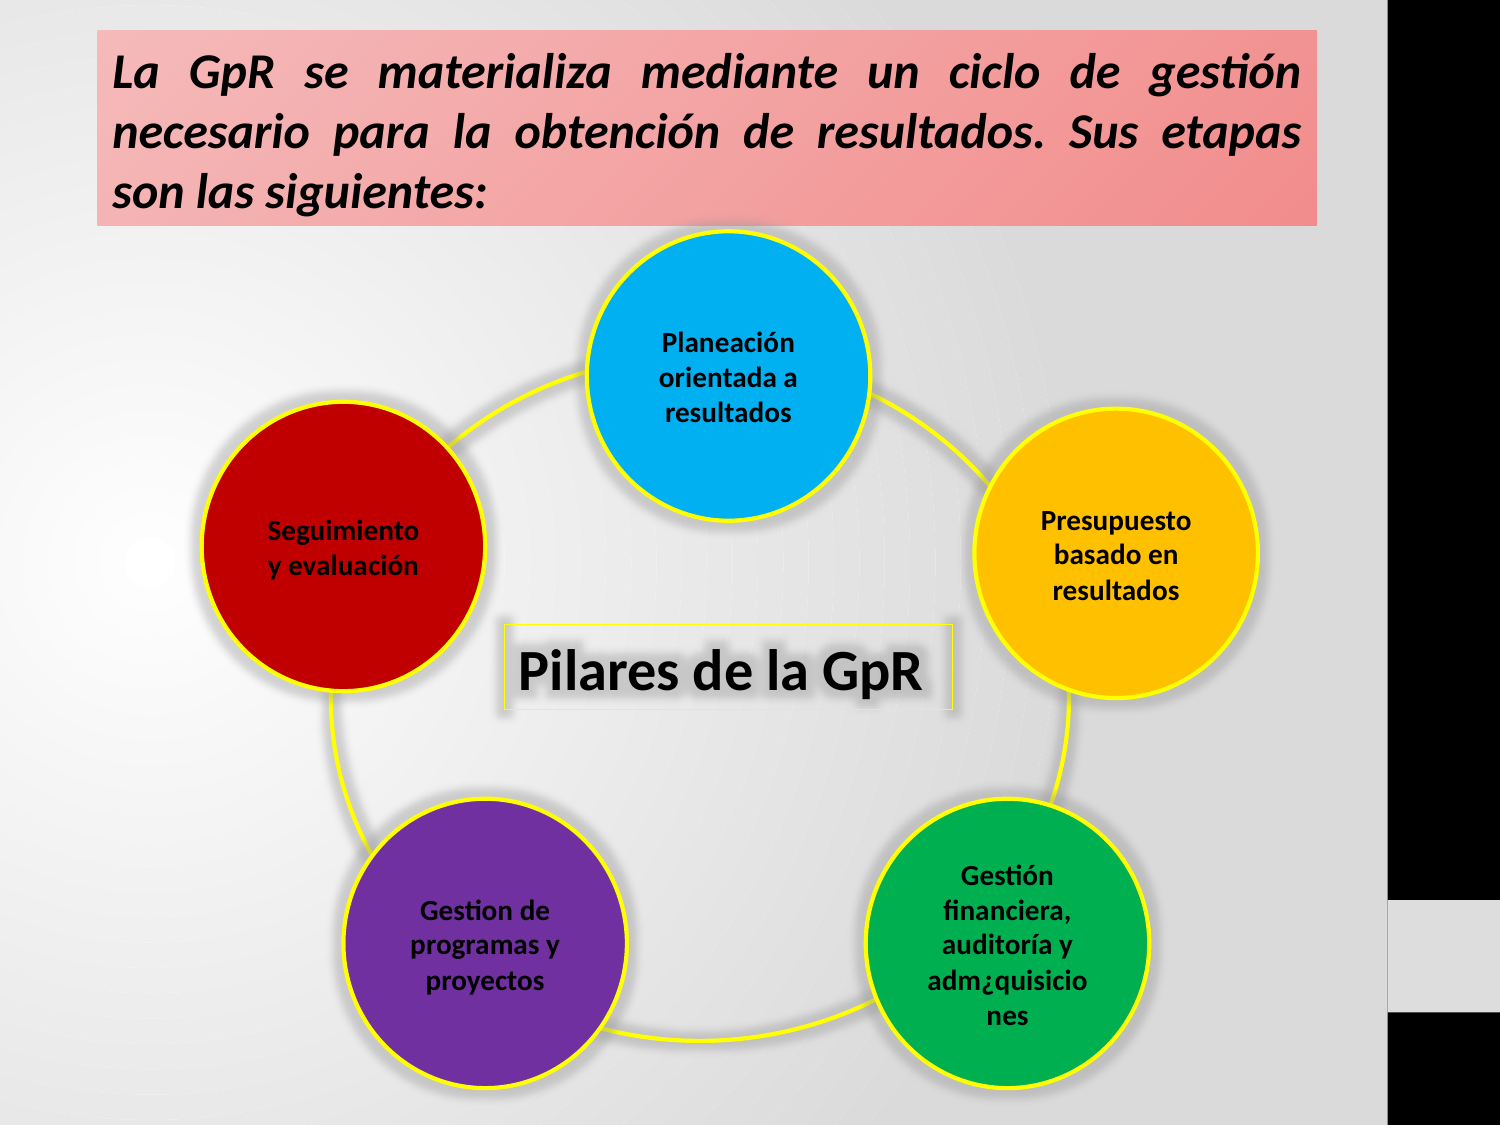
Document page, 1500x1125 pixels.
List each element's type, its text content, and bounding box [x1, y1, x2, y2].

text_box [328, 373, 1071, 1044]
text_box Presupuesto basado en resultados [972, 406, 1261, 701]
text_box Planeación orientada a resultados [584, 229, 873, 523]
text_box Gestion de programas y proyectos [341, 796, 630, 1091]
text_box La GpR se materializa mediante un ciclo de gestión necesario para la obtención de resultados. Sus etapas son las siguientes: [97, 30, 1317, 226]
text_box Pilares de la GpR [504, 624, 953, 710]
text_box Gestión financiera, auditoría y adm¿quisiciones [863, 796, 1152, 1091]
text_box Seguimiento y evaluación [199, 399, 488, 694]
